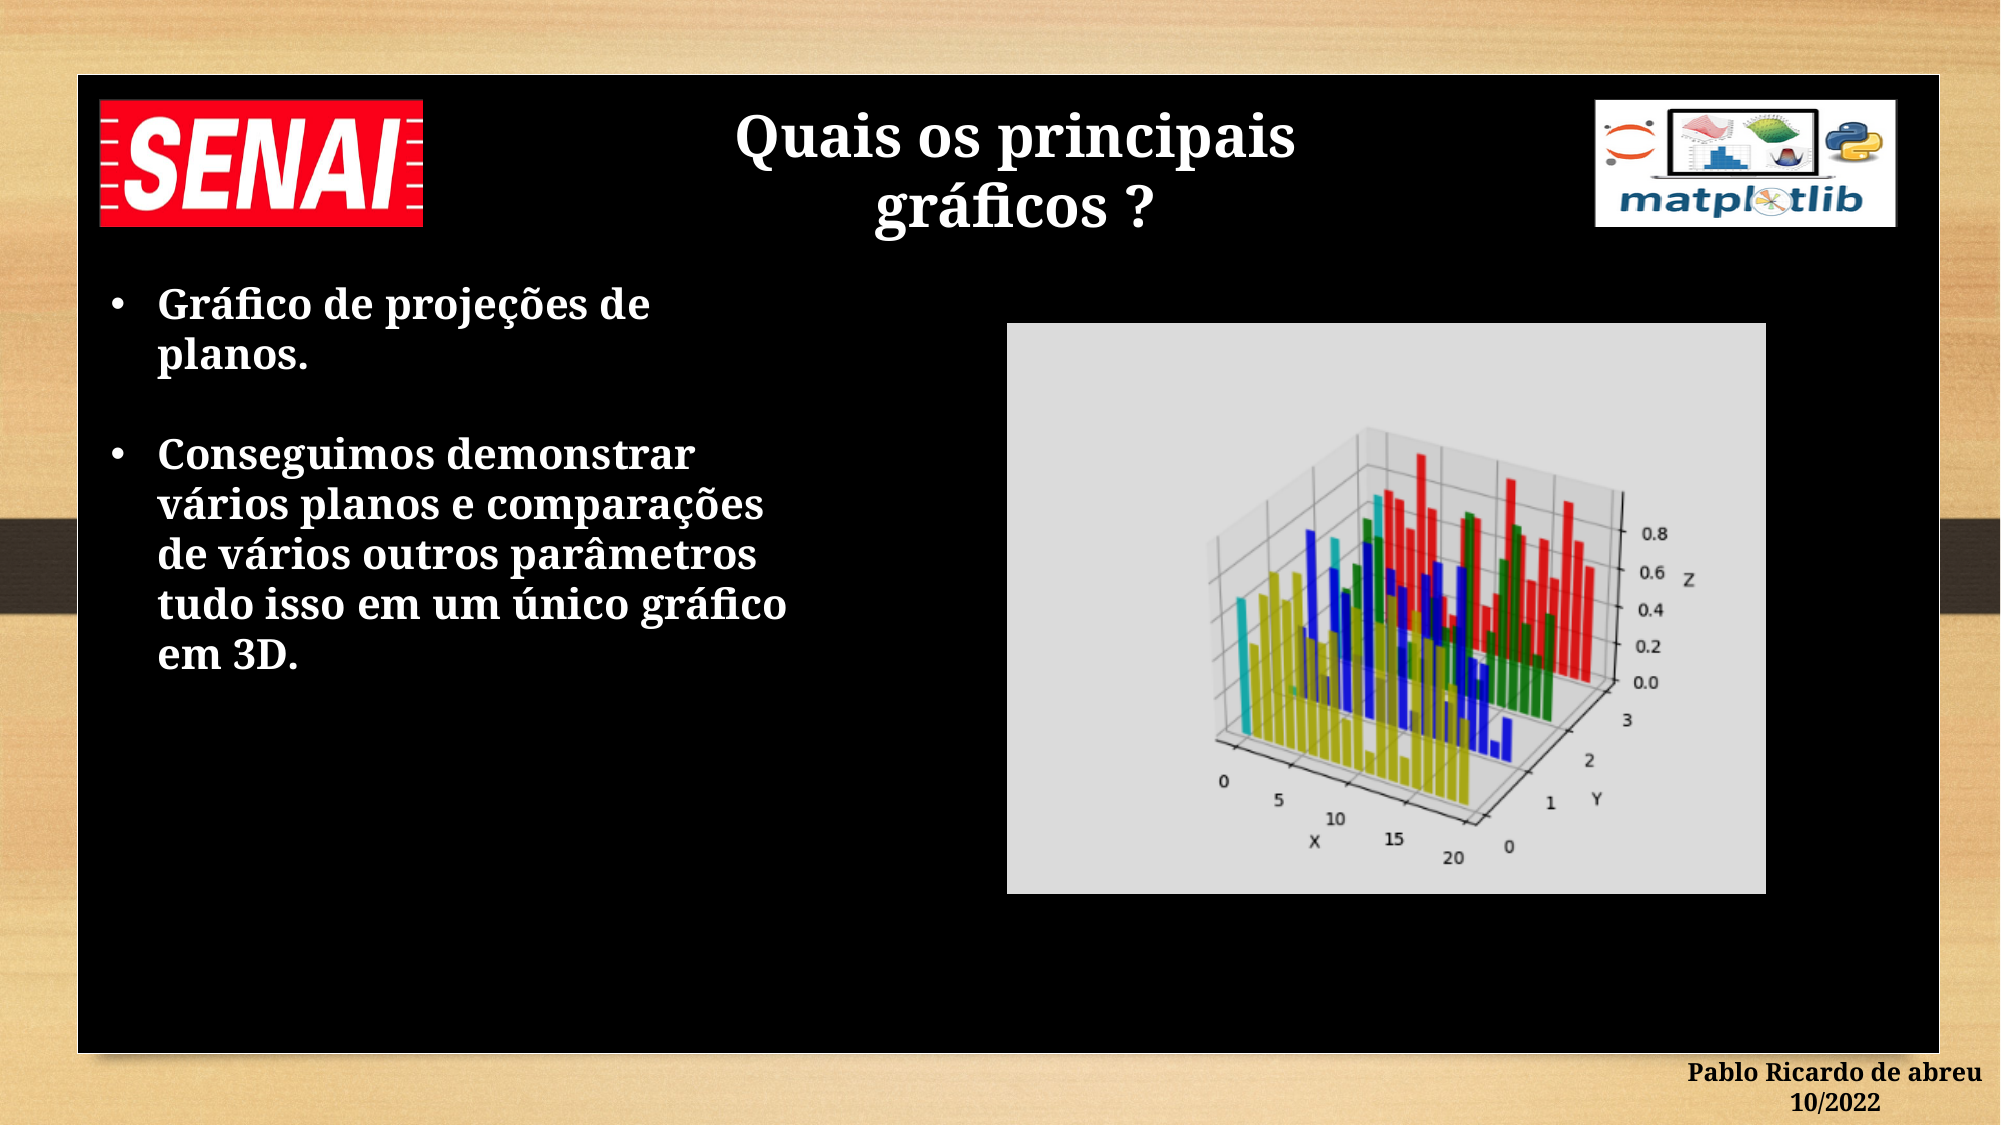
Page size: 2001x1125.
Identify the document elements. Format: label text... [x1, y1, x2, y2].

picture [0, 0, 2001, 1125]
text_box Gráfico de projeções de planos. Conseguimos demonstrar vários planos e comparações de vários outros parâmetros tudo isso em um único gráfico em 3D. [95, 270, 824, 686]
text_box Quais os principais gráficos ? [616, 91, 1416, 247]
